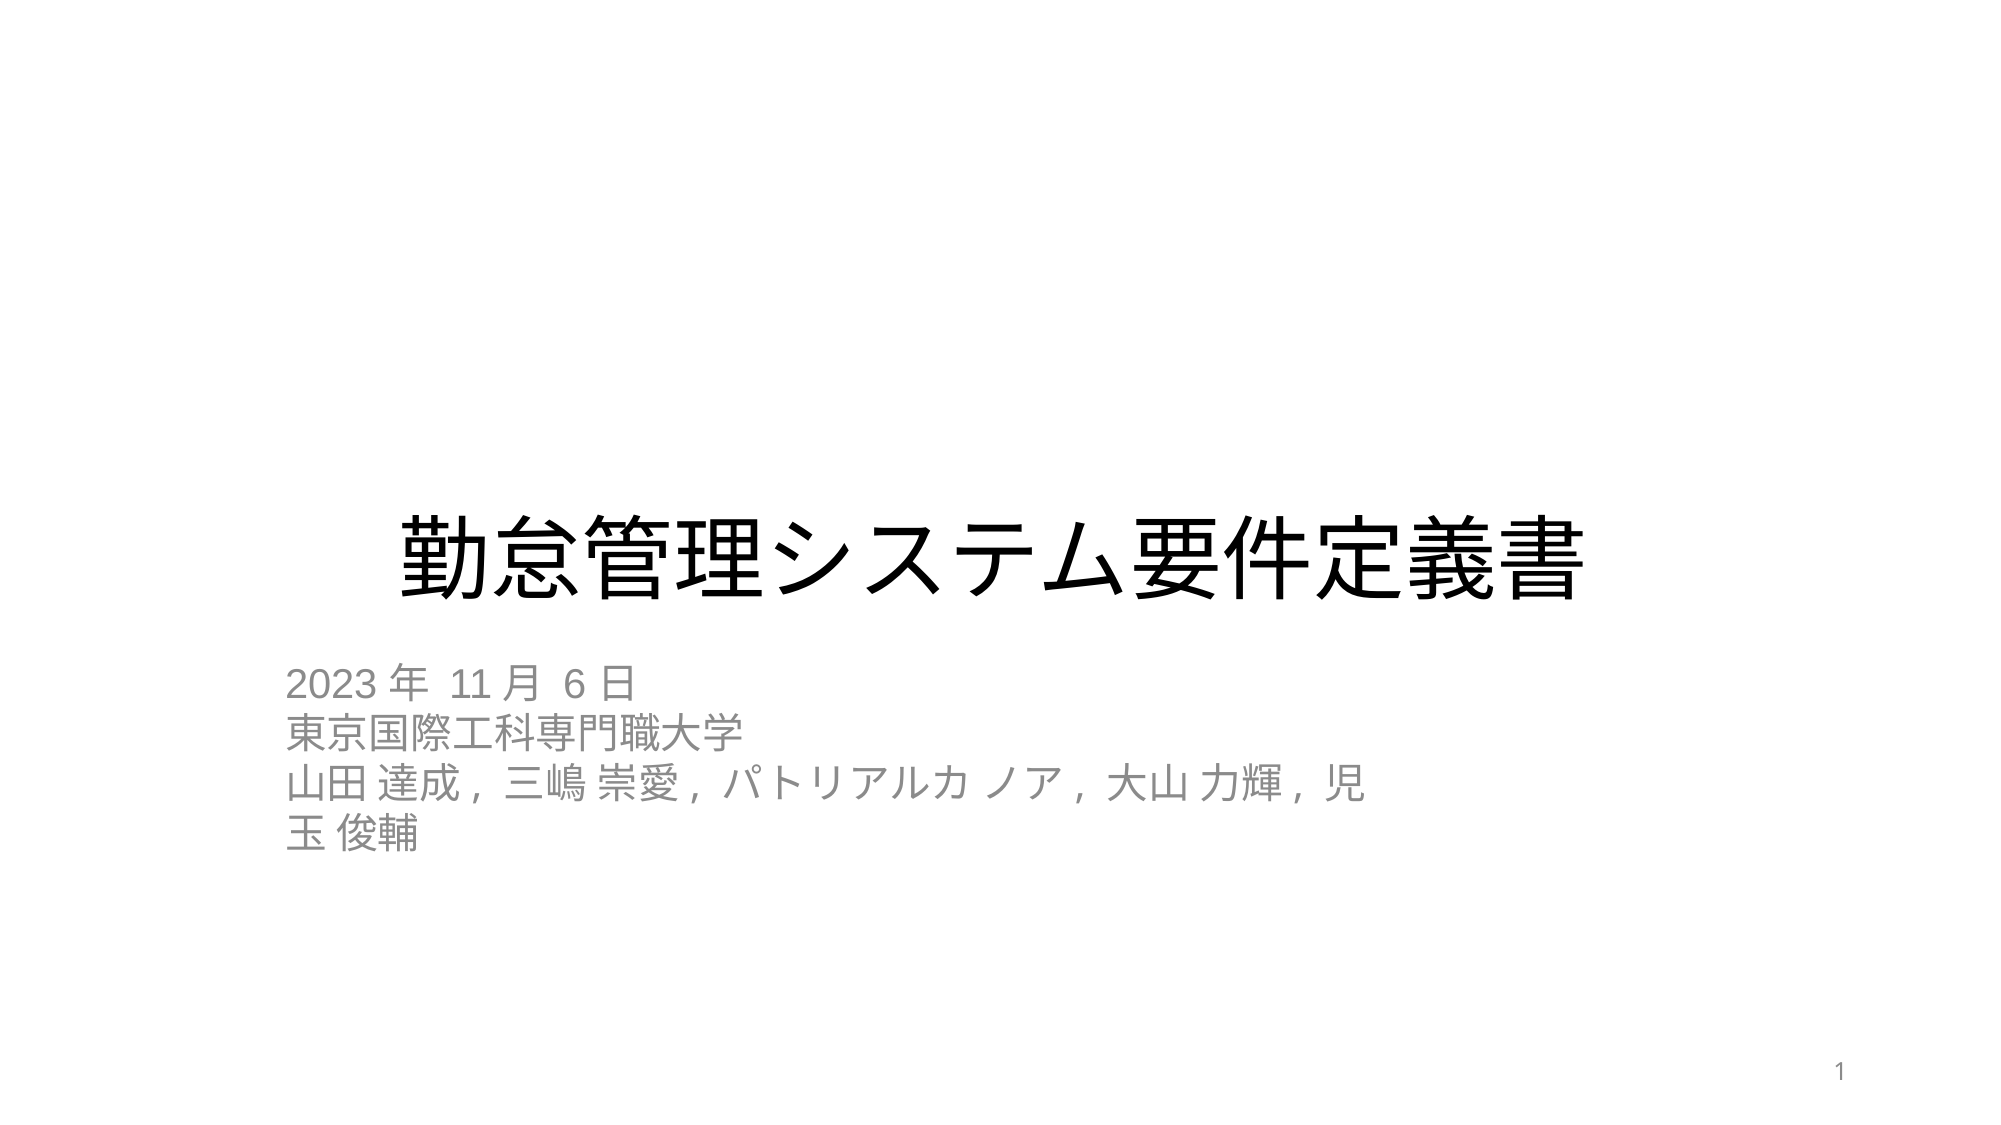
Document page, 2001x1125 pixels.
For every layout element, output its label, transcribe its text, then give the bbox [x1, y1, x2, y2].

text_box 勤怠管理システム要件定義書 [273, 507, 1715, 619]
slide_number 1 [1412, 1042, 1863, 1103]
text_box 2023年 11月 6日 東京国際工科専門職大学 山田 達成, 三嶋 崇愛, パトリアルカ ノア, 大山 力輝, 児玉 俊輔 [279, 650, 1386, 863]
